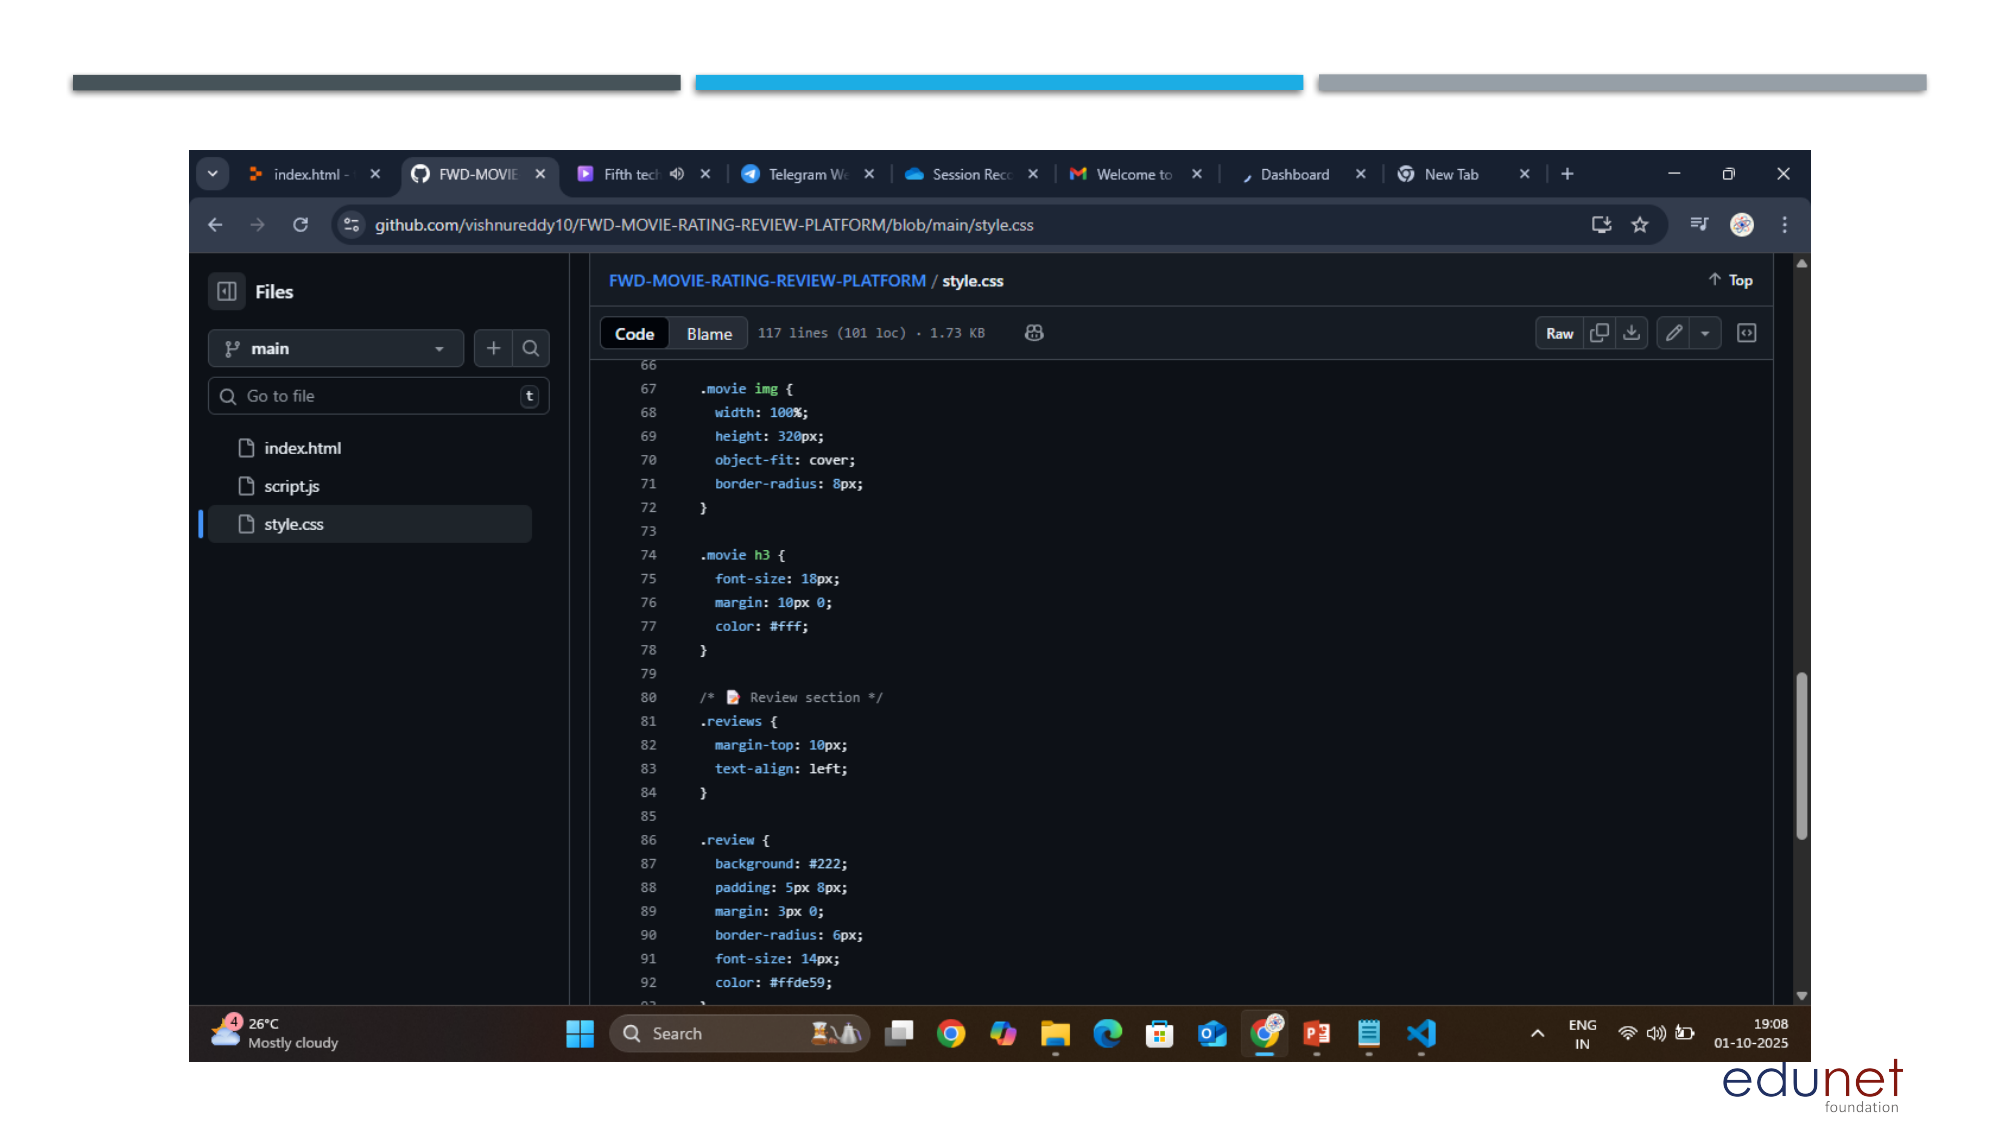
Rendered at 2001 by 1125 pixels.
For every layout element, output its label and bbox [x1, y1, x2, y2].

picture [189, 149, 1905, 1116]
